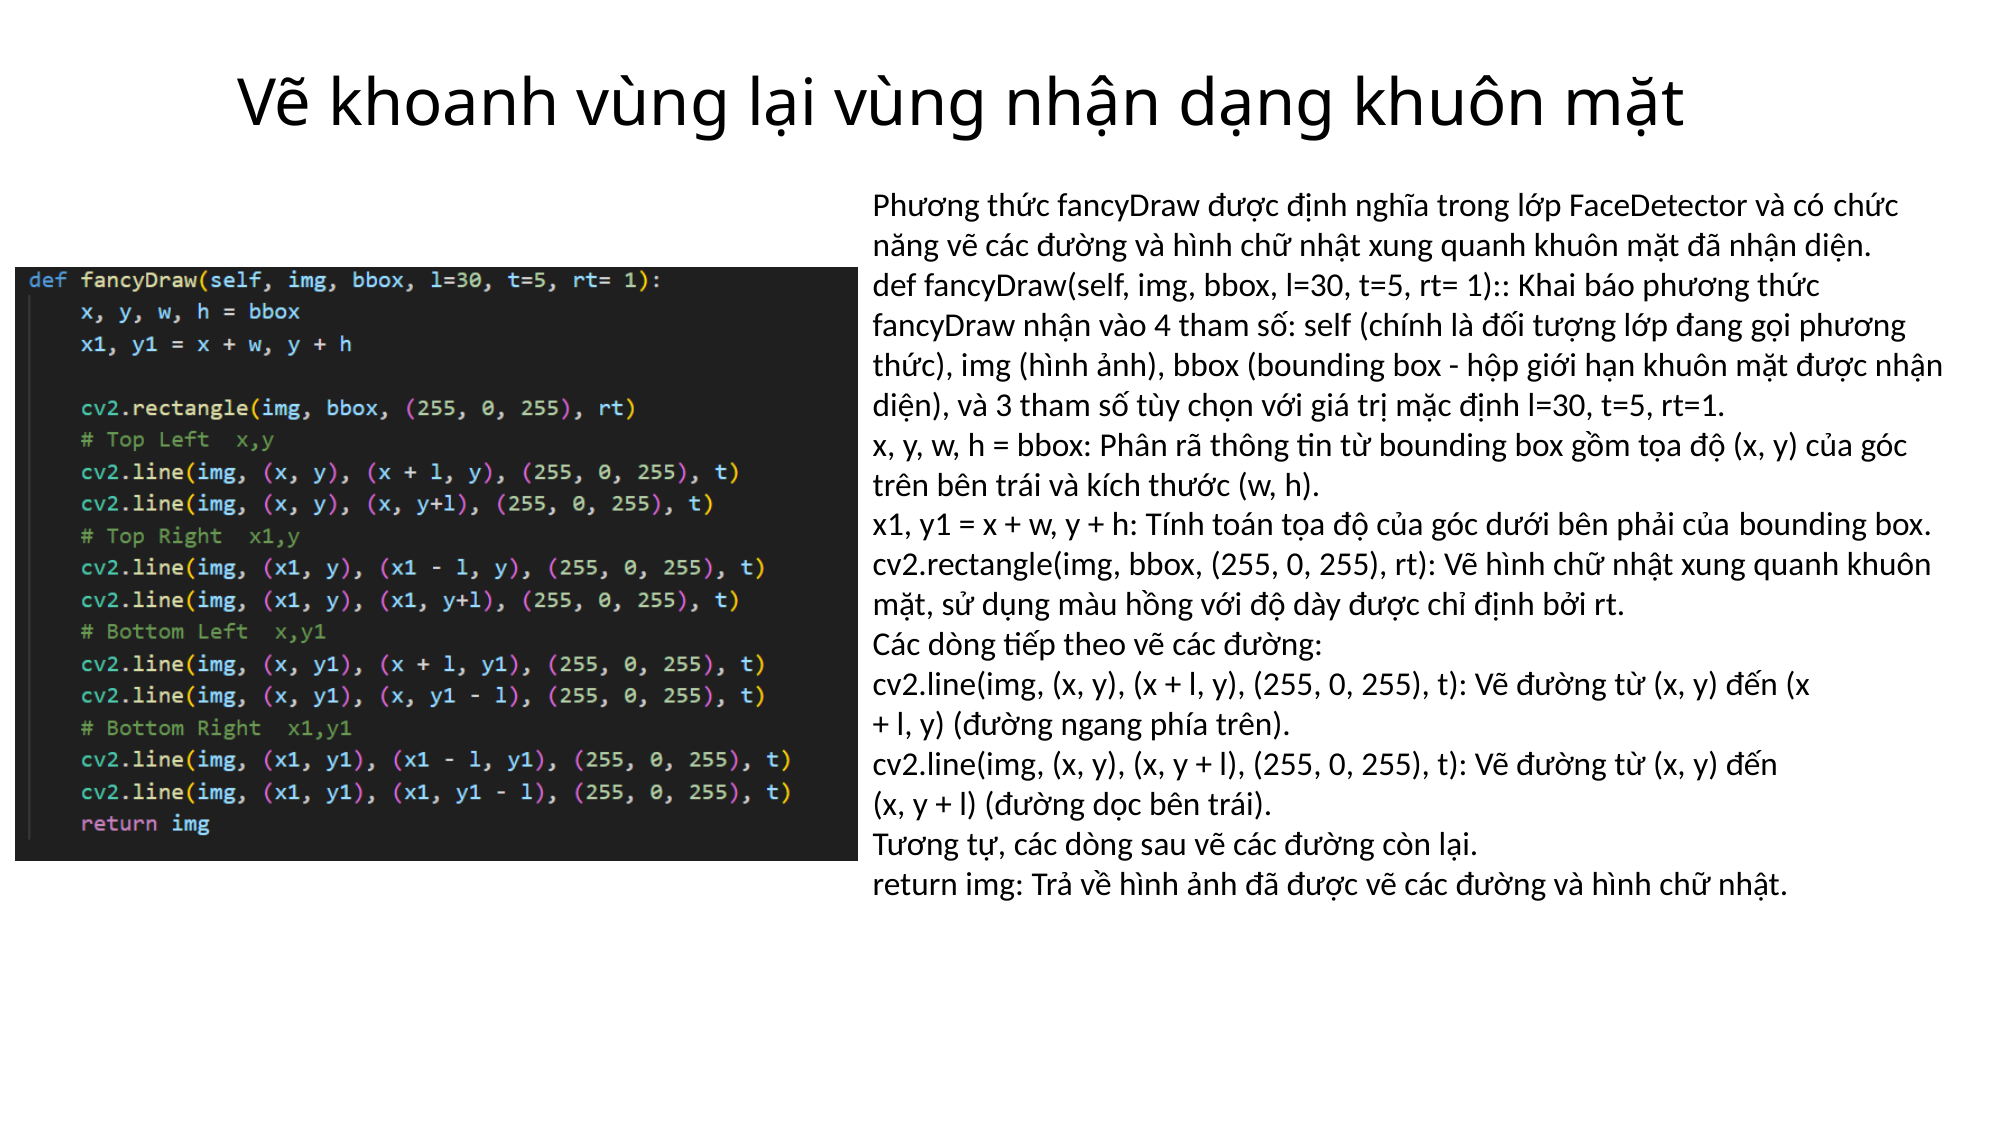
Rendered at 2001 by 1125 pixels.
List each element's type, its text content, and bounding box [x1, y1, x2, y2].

title Vẽ khoanh vùng lại vùng nhận dạng khuôn mặt [108, 20, 1832, 147]
picture [14, 267, 858, 861]
text_box Phương thức fancyDraw được định nghĩa trong lớp FaceDetector và có chức năng vẽ các đường và hình chữ nhật xung quanh khuôn mặt đã nhận diện. def fancyDraw(self, img, bbox, l=30, t=5, rt= 1):: Khai báo phương thức fancyDraw nhận vào 4 tham số: self (chính là đối tượng lớp đang gọi phương thức), img (hình ảnh), bbox (bounding box - hộp giới hạn khuôn mặt được nhận diện), và 3 tham số tùy chọn với giá trị mặc định l=30, t=5, rt=1. x, y, w, h = bbox: Phân rã thông tin từ bounding box gồm tọa độ (x, y) của góc trên bên trái và kích thước (w, h). x1, y1 = x + w, y + h: Tính toán tọa độ của góc dưới bên phải của bounding box. cv2.rectangle(img, bbox, (255, 0, 255), rt): Vẽ hình chữ nhật xung quanh khuôn mặt, sử dụng màu hồng với độ dày được chỉ định bởi rt. Các dòng tiếp theo vẽ các đường: cv2.line(img, (x, y), (x + l, y), (255, 0, 255), t): Vẽ đường từ (x, y) đến (x + l, y) (đường ngang phía trên). cv2.line(img, (x, y), (x, y + l), (255, 0, 255), t): Vẽ đường từ (x, y) đến (x, y + l) (đường dọc bên trái). Tương tự, các dòng sau vẽ các đường còn lại. return img: Trả về hình ảnh đã được vẽ các đường và hình chữ nhật. [858, 175, 1979, 955]
